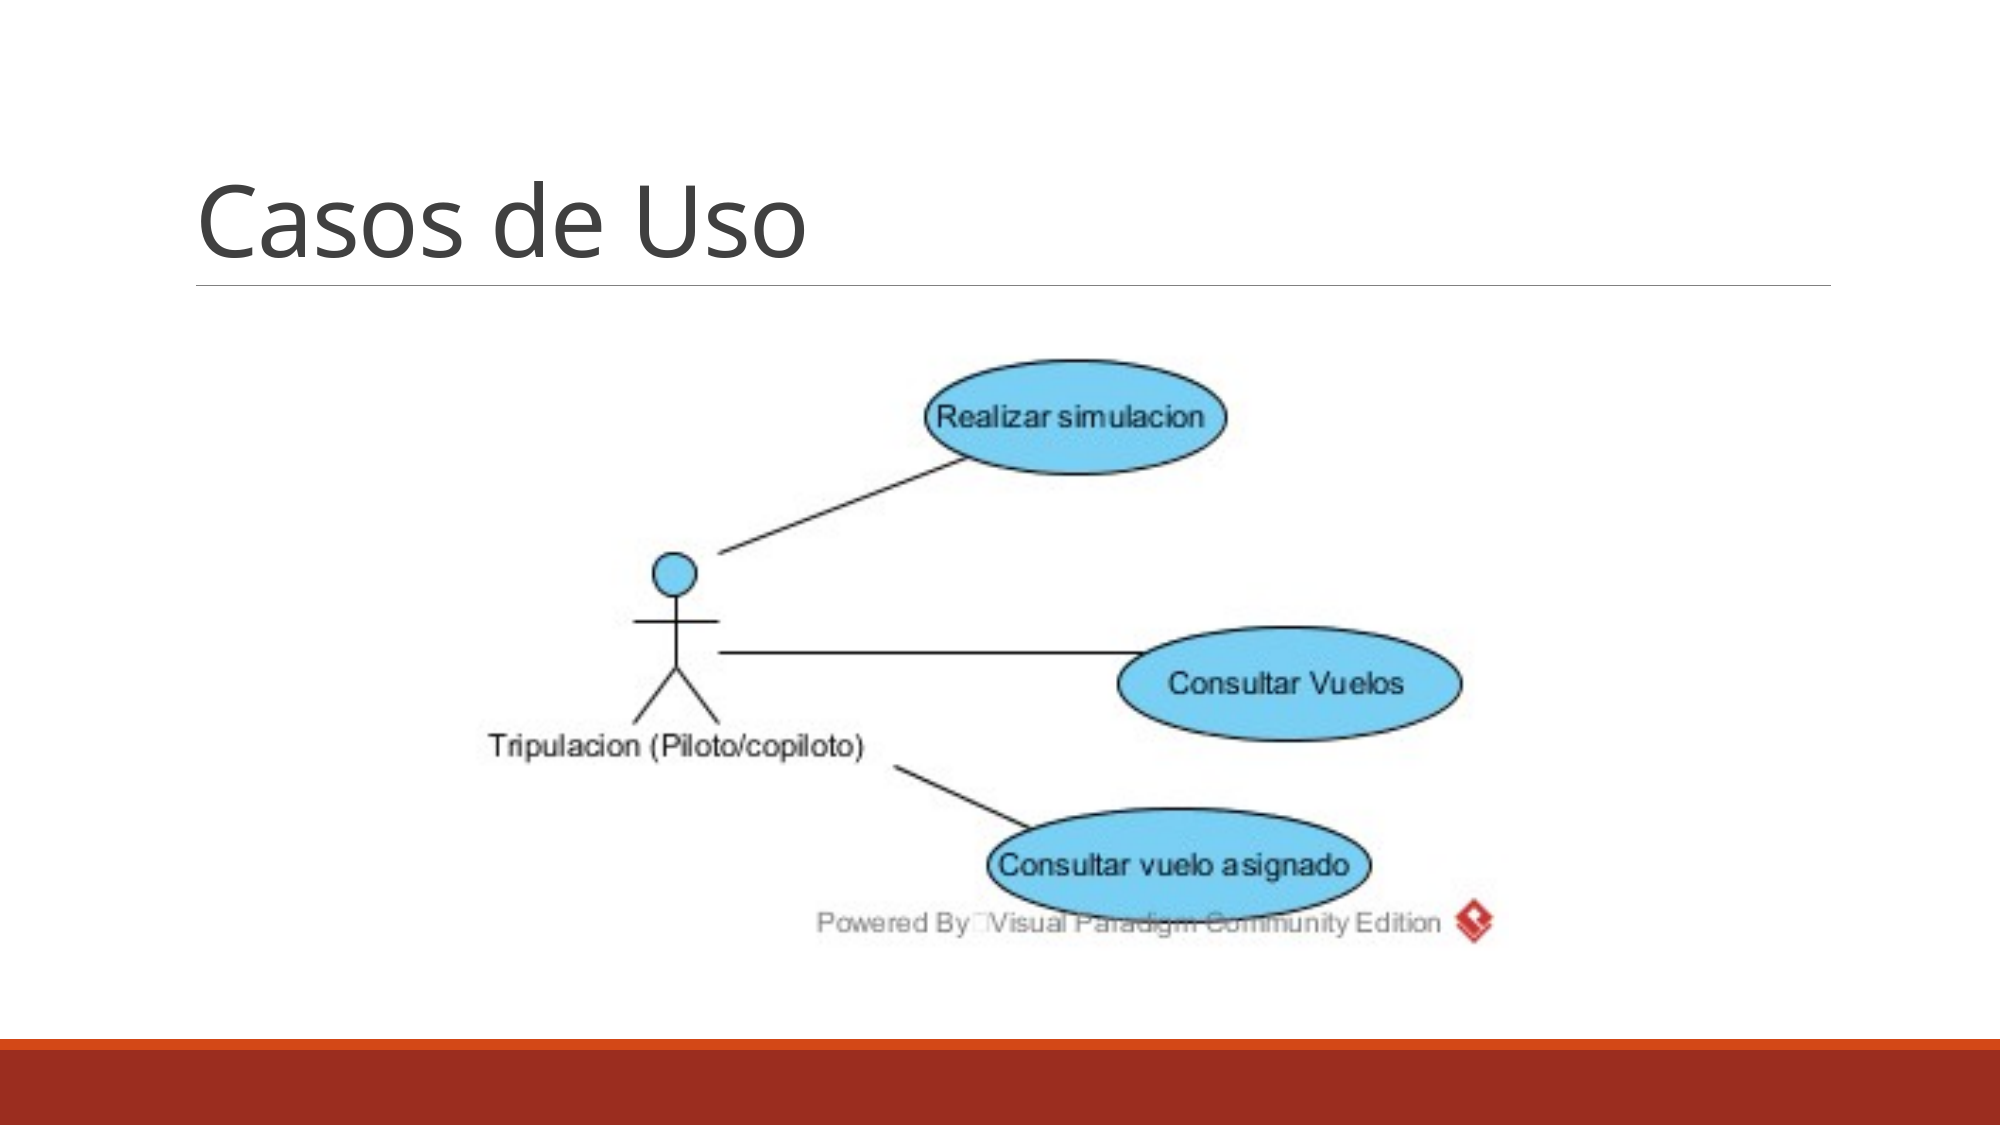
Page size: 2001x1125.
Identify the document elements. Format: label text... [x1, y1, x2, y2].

title Casos de Uso [180, 47, 1830, 285]
picture [431, 311, 1509, 970]
